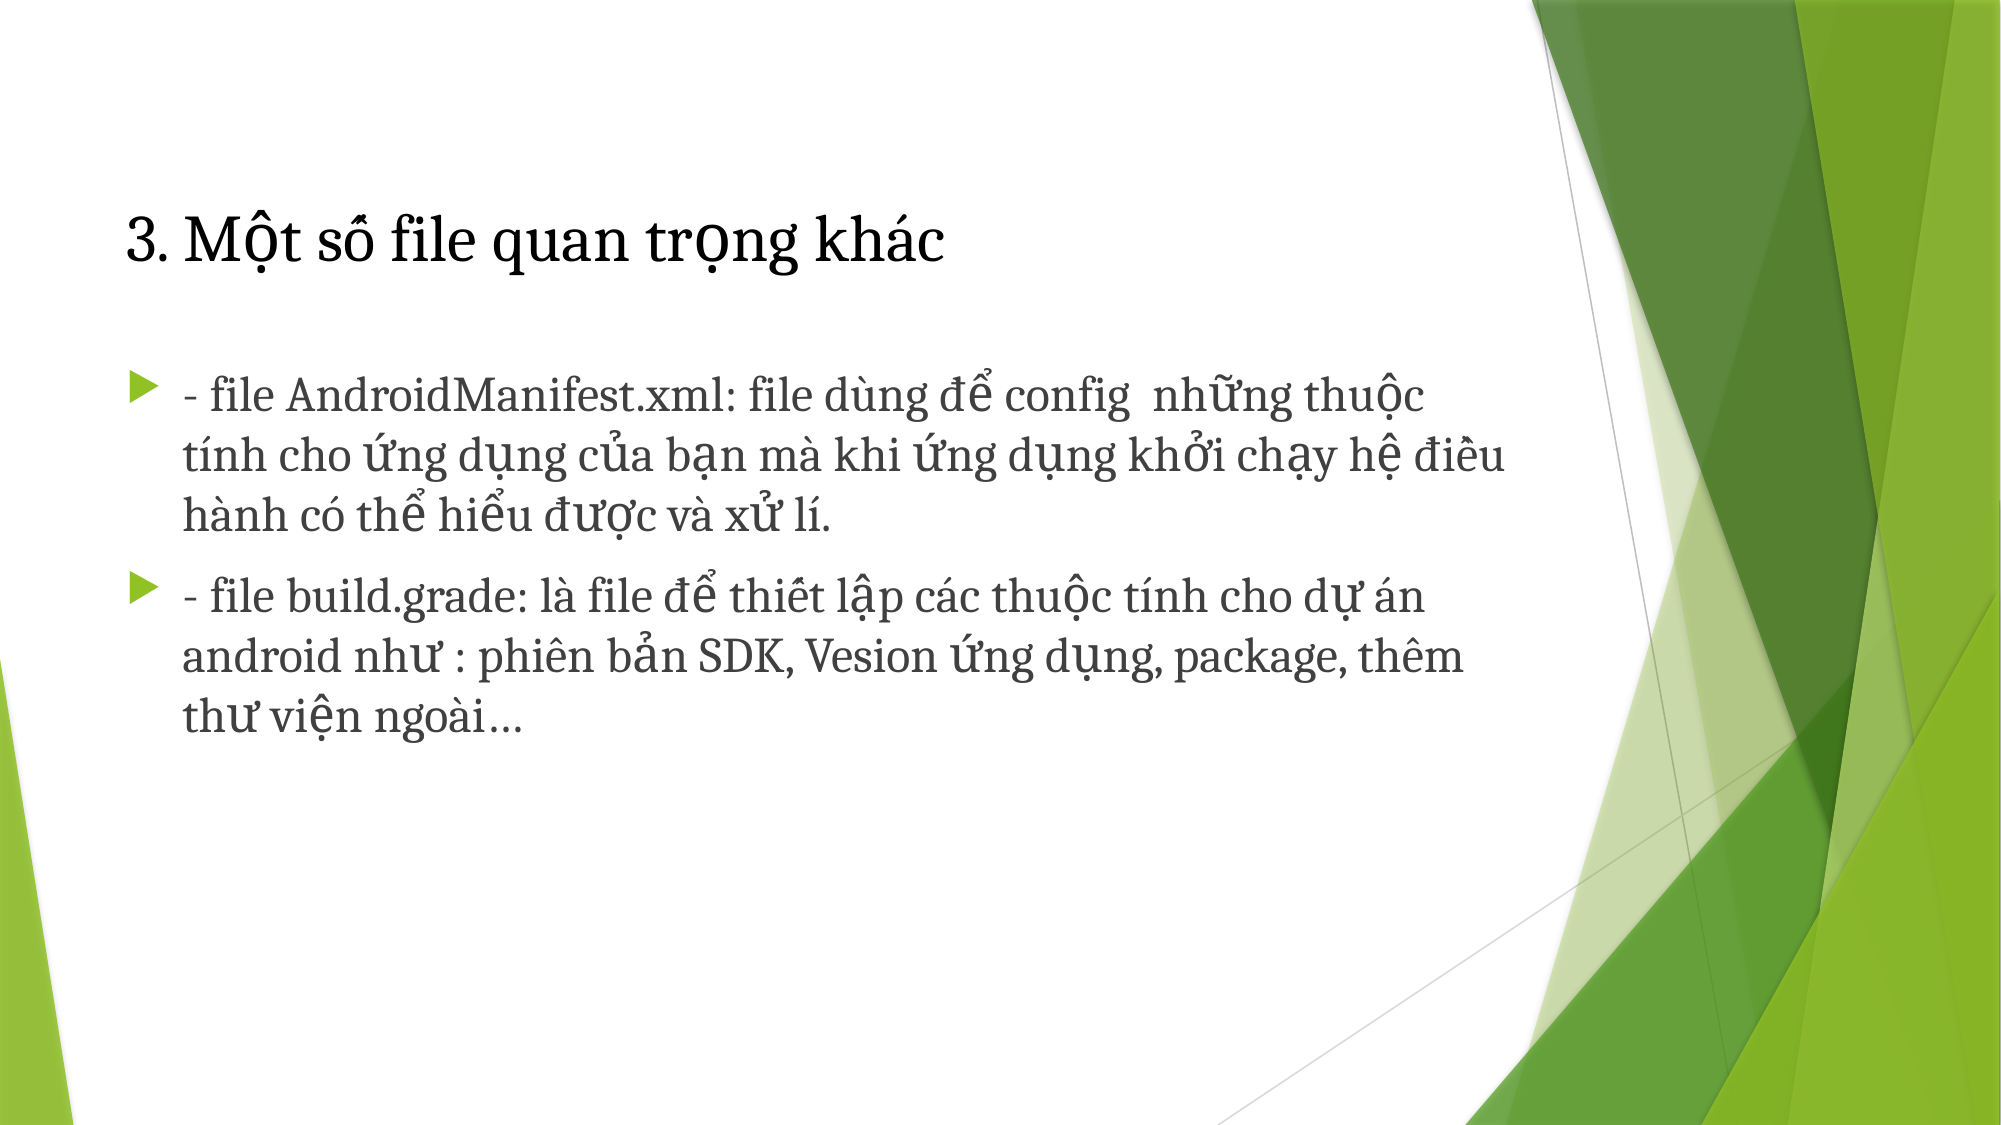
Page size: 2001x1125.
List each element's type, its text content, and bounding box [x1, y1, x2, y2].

list - file AndroidManifest.xml: file dùng để config những thuộc tính cho ứng dụng của bạn mà khi ứng dụng khởi chạy hệ điều hành có thể hiểu được và xử lí. - file build.grade: là file để thiết lập các thuộc tính cho dự án android như : phiên bản SDK, Vesion ứng dụng, package, thêm thư viện ngoài… [111, 354, 1522, 992]
title 3. Một số file quan trọng khác [111, 187, 1522, 354]
